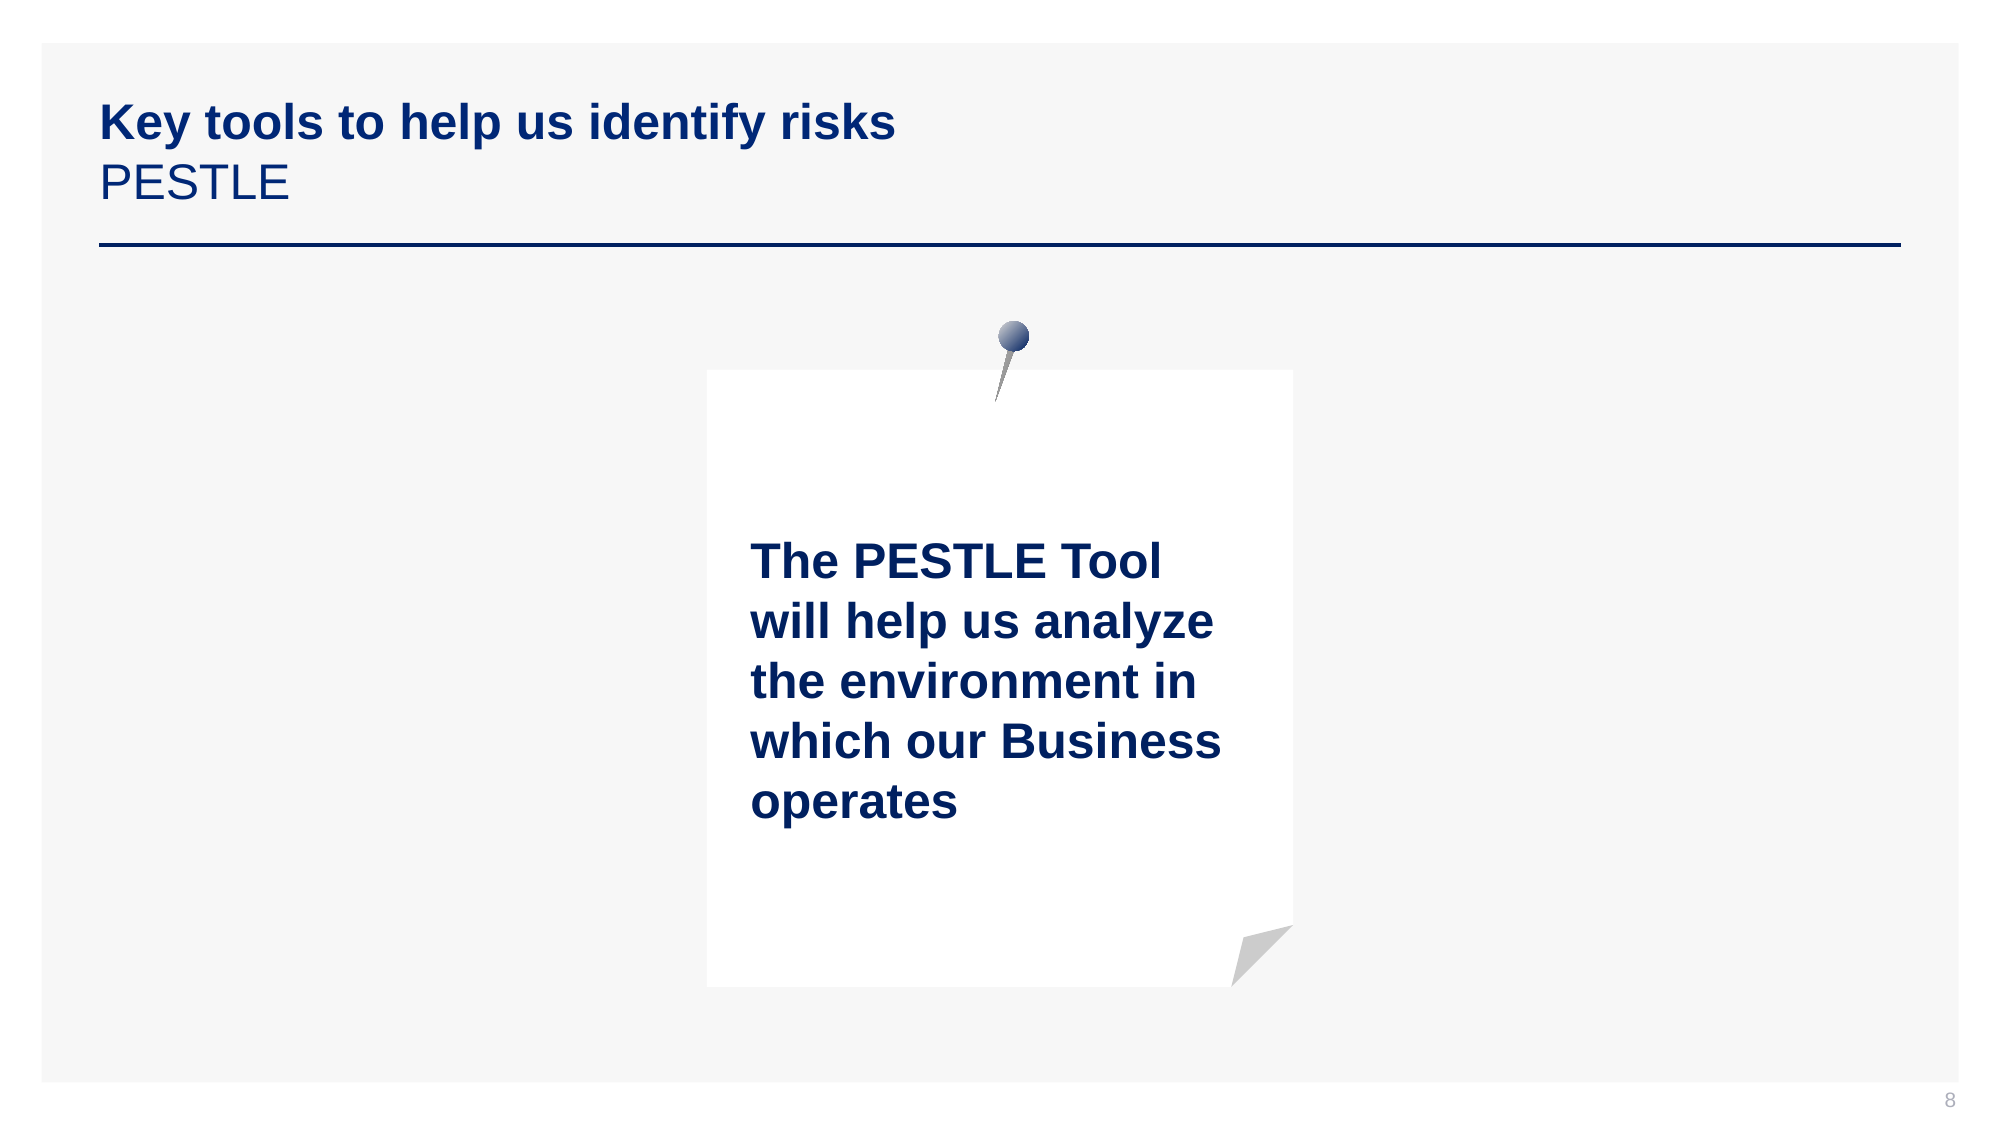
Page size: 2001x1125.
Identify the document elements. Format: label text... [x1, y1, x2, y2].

title Key tools to help us identify risks PESTLE [84, 59, 1901, 239]
text_box [995, 350, 1014, 402]
text_box The PESTLE Tool will help us analyze the environment in which our Business operates [735, 520, 1265, 836]
slide_number 8 [1506, 1088, 1957, 1119]
text_box [998, 321, 1029, 352]
text_box [705, 368, 1297, 988]
